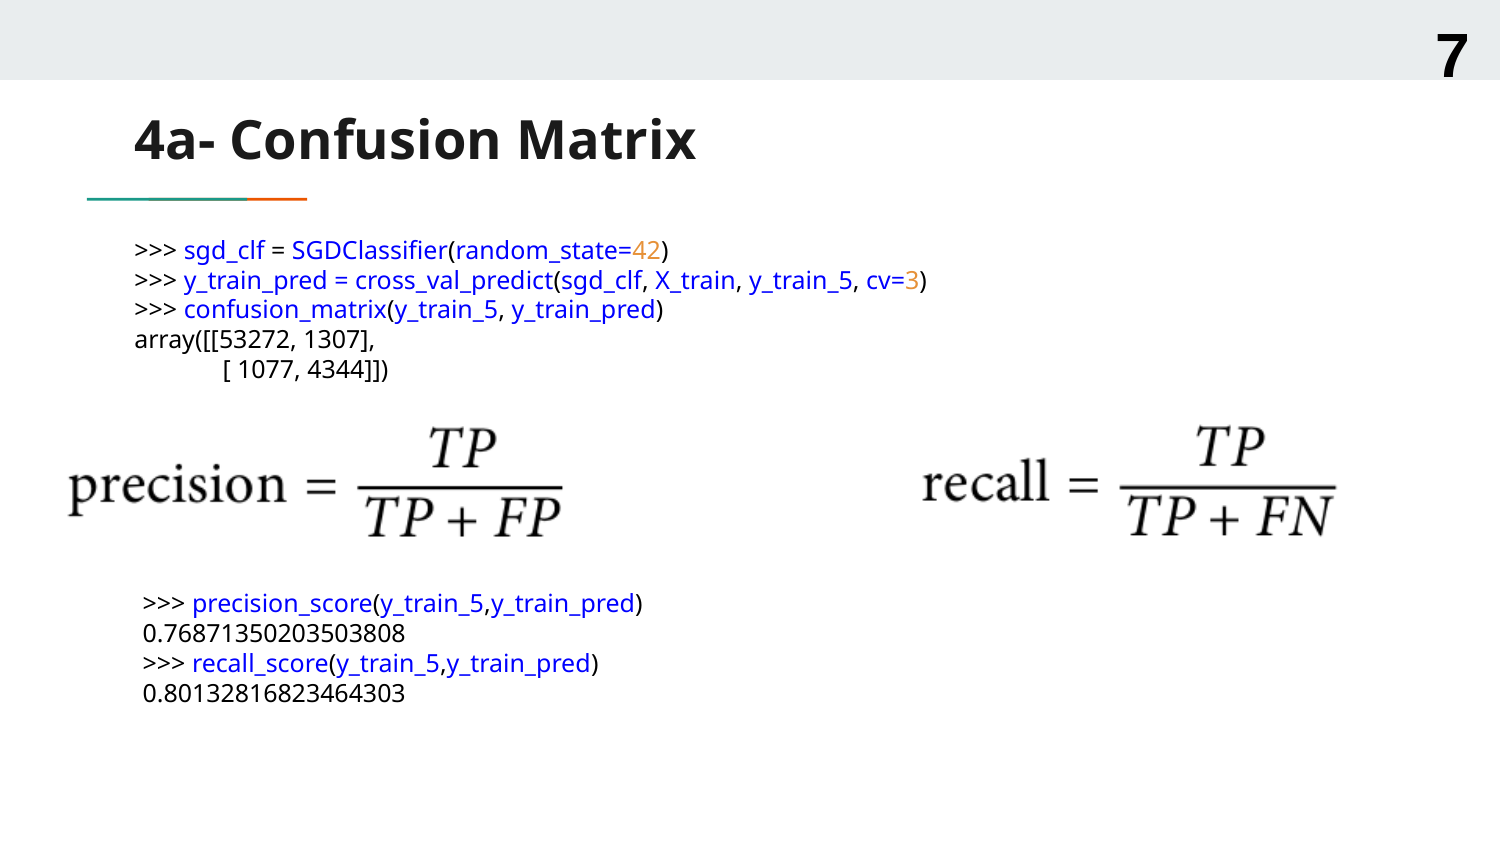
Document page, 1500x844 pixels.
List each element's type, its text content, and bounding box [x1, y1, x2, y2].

text_box 7 [1420, 0, 1493, 54]
title 4a- Confusion Matrix [119, 90, 1381, 179]
text_box >>> precision_score(y_train_5,y_train_pred) 0.76871350203503808 >>> recall_score(y_train_5,y_train_pred) 0.80132816823464303 [127, 572, 1373, 744]
picture [24, 414, 619, 573]
text_box >>> sgd_clf = SGDClassifier(random_state=42) >>> y_train_pred = cross_val_predict(sgd_clf, X_train, y_train_5, cv=3) >>> confusion_matrix(y_train_5, y_train_pred) array([[53272, 1307], [ 1077, 4344]]) [119, 219, 1364, 390]
picture [901, 414, 1368, 564]
text_box [119, 622, 1179, 746]
